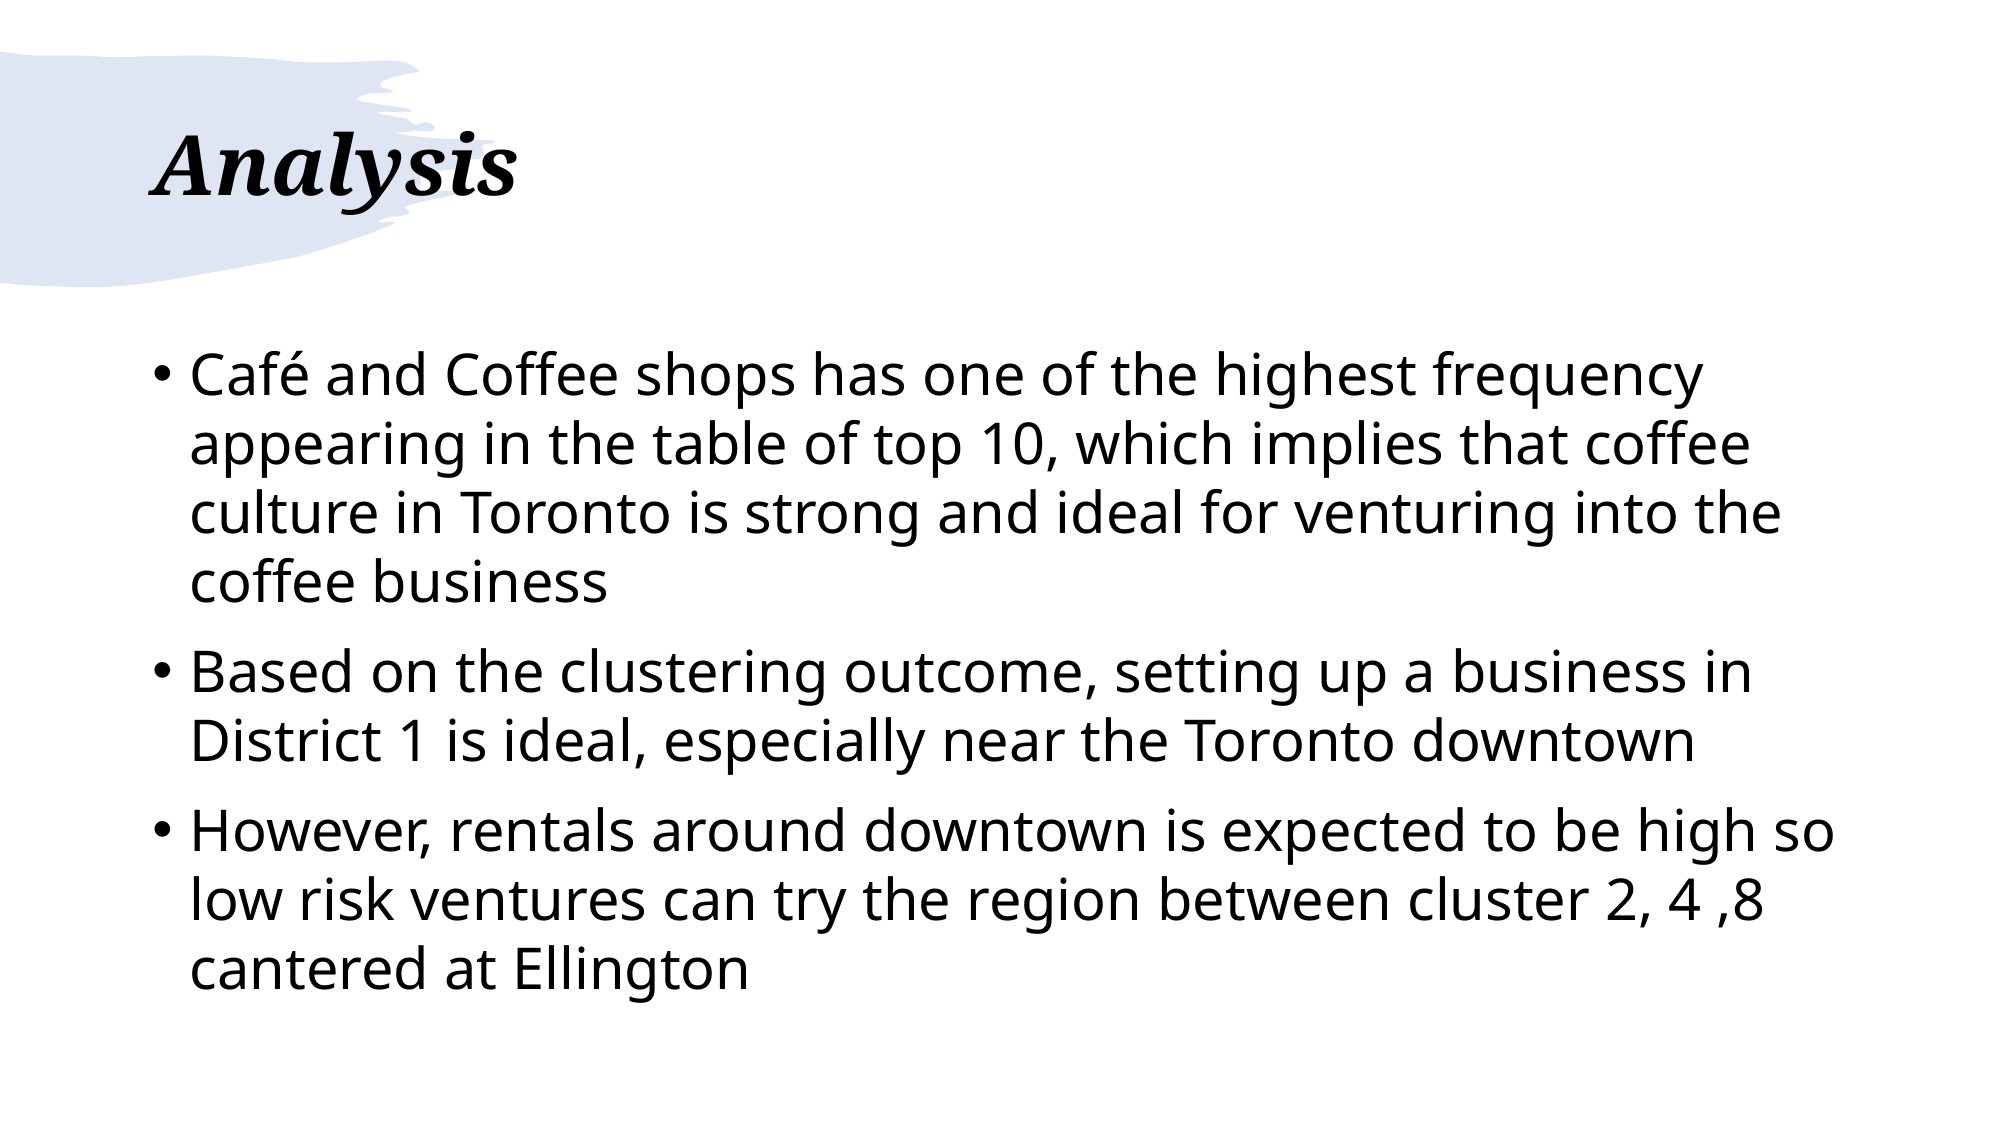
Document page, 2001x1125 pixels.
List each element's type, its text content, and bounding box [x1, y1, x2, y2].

list Café and Coffee shops has one of the highest frequency appearing in the table of top 10, which implies that coffee culture in Toronto is strong and ideal for venturing into the coffee business Based on the clustering outcome, setting up a business in District 1 is ideal, especially near the Toronto downtown However, rentals around downtown is expected to be high so low risk ventures can try the region between cluster 2, 4 ,8 cantered at Ellington [137, 329, 1863, 1013]
title Analysis [137, 59, 1863, 278]
